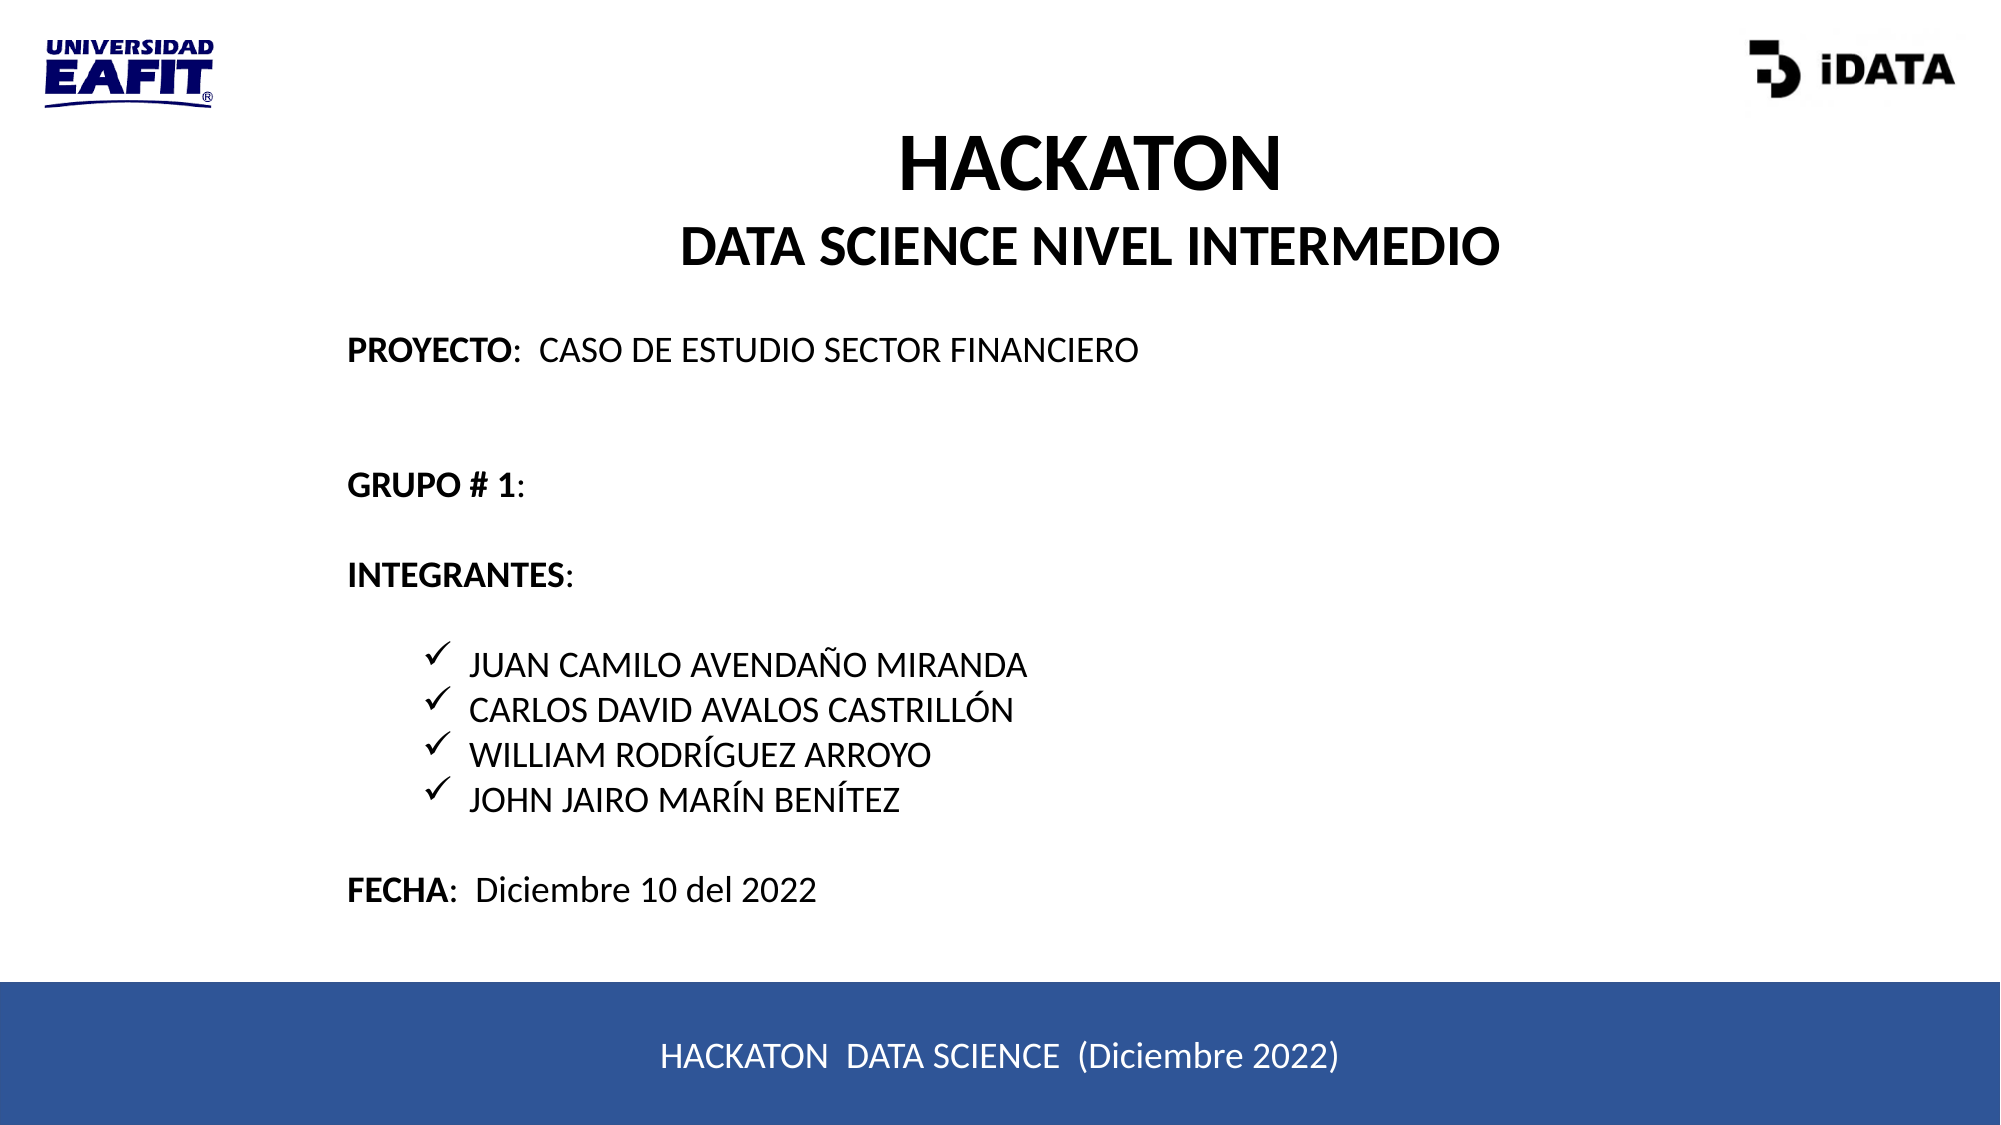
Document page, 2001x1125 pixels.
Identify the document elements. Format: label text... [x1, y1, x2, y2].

text_box PROYECTO: CASO DE ESTUDIO SECTOR FINANCIERO GRUPO # 1: INTEGRANTES: JUAN CAMILO AVENDAÑO MIRANDA CARLOS DAVID AVALOS CASTRILLÓN WILLIAM RODRÍGUEZ ARROYO JOHN JAIRO MARÍN BENÍTEZ FECHA: Diciembre 10 del 2022 [332, 317, 1598, 962]
picture [34, 26, 226, 118]
text_box HACKATON DATA SCIENCE NIVEL INTERMEDIO [665, 99, 1517, 285]
text_box HACKATON DATA SCIENCE (Diciembre 2022) [0, 982, 2000, 1125]
picture [1739, 25, 1966, 118]
